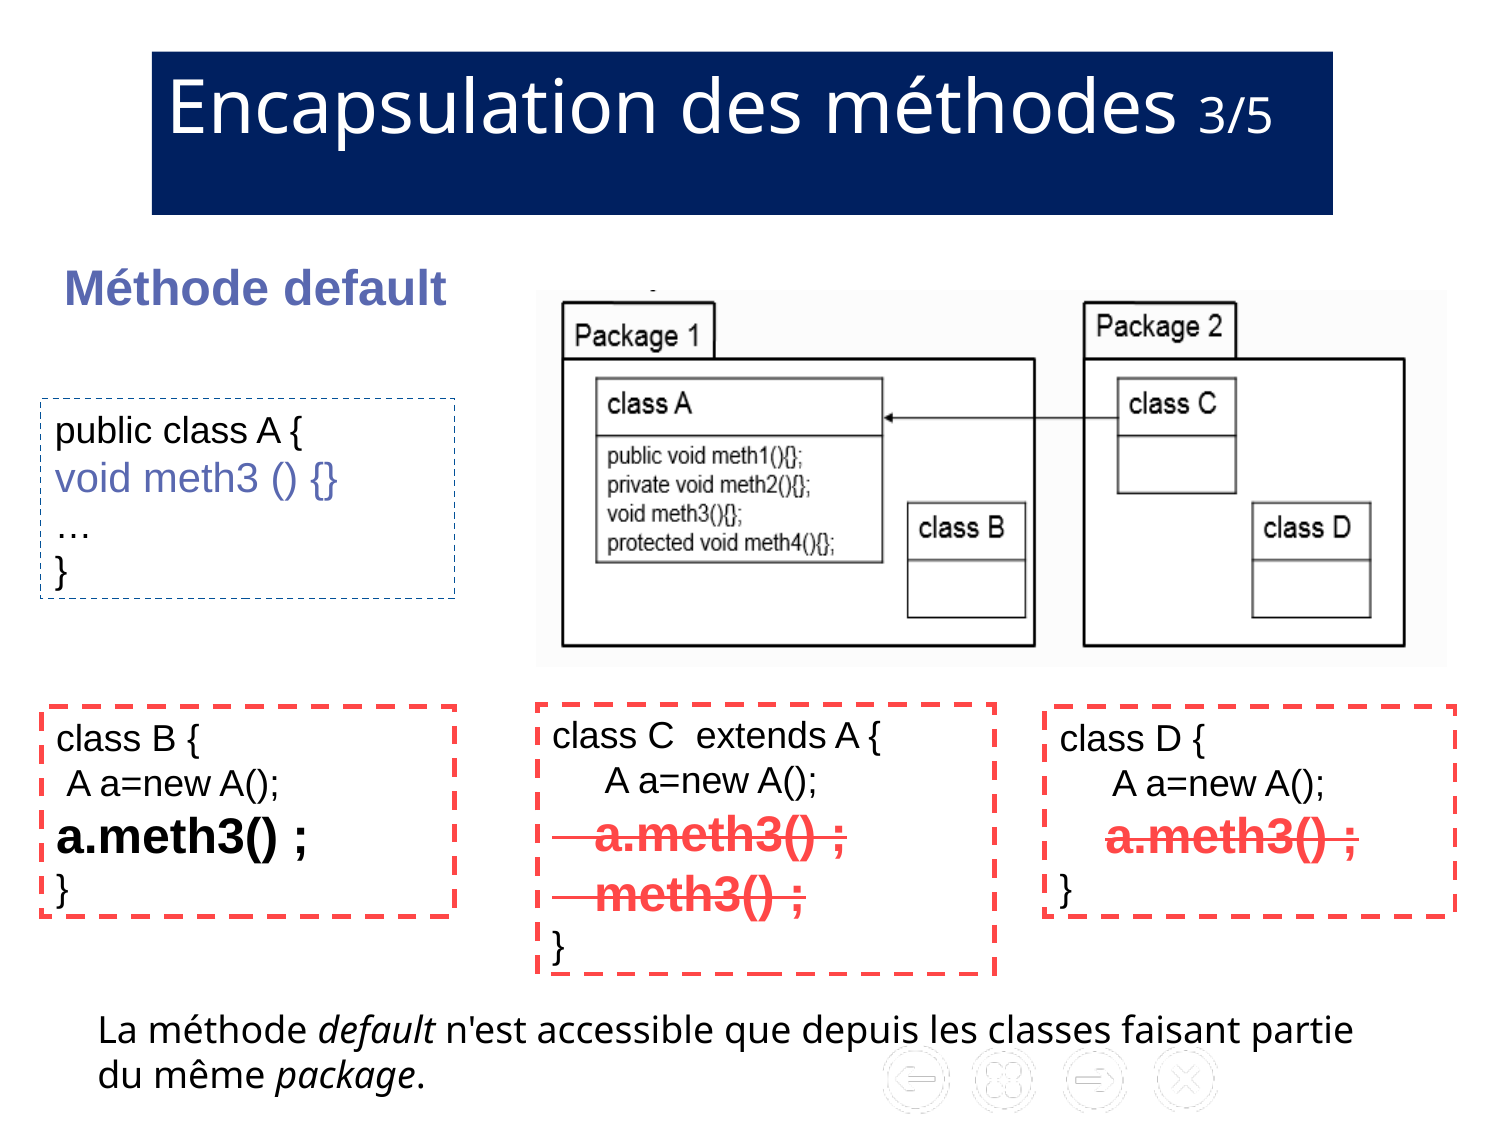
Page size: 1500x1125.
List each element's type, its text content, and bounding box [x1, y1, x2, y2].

picture [1062, 1104, 1128, 1114]
text_box class C extends A { A a=new A(); a.meth3() ; meth3() ; } [537, 704, 995, 974]
text_box La méthode default n'est accessible que depuis les classes faisant partie du même package. [82, 998, 1403, 1104]
text_box Encapsulation des méthodes 3/5 [151, 51, 1333, 215]
text_box class D { A a=new A(); a.meth3() ; } [1044, 706, 1456, 917]
text_box Méthode default [48, 247, 463, 323]
picture [971, 1104, 1037, 1114]
picture [882, 1104, 951, 1115]
text_box public class A { void meth3 () {} … } [40, 398, 455, 599]
picture [1153, 1104, 1219, 1113]
text_box class B { A a=new A(); a.meth3() ; } [41, 706, 455, 917]
picture [536, 290, 1448, 667]
